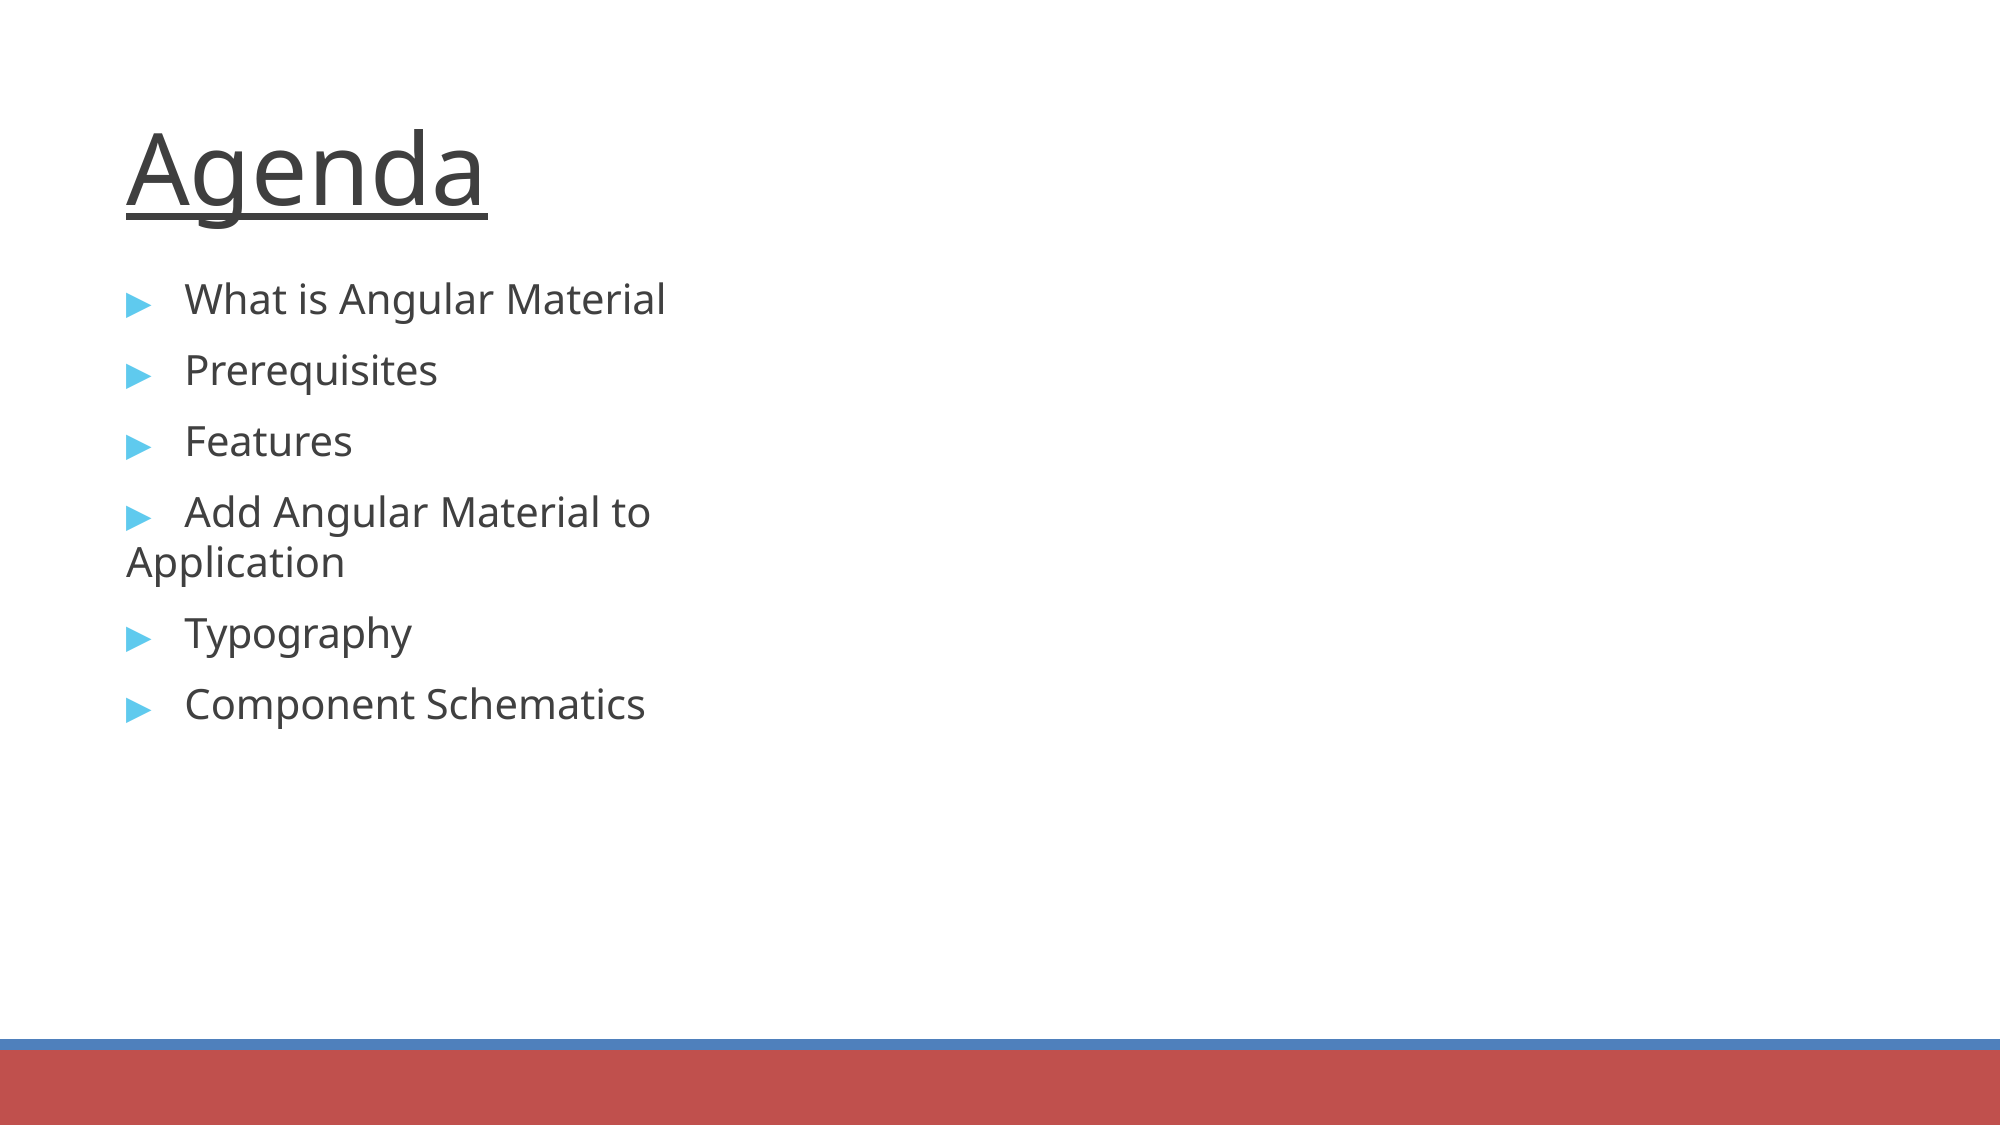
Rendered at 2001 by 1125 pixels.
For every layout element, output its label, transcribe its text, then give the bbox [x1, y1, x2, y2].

title Agenda [124, 103, 675, 250]
text_box ▶ What is Angular Material ▶ Prerequisites ▶ Features ▶ Add Angular Material to Application ▶ Typography ▶ Component Schematics [124, 250, 845, 728]
